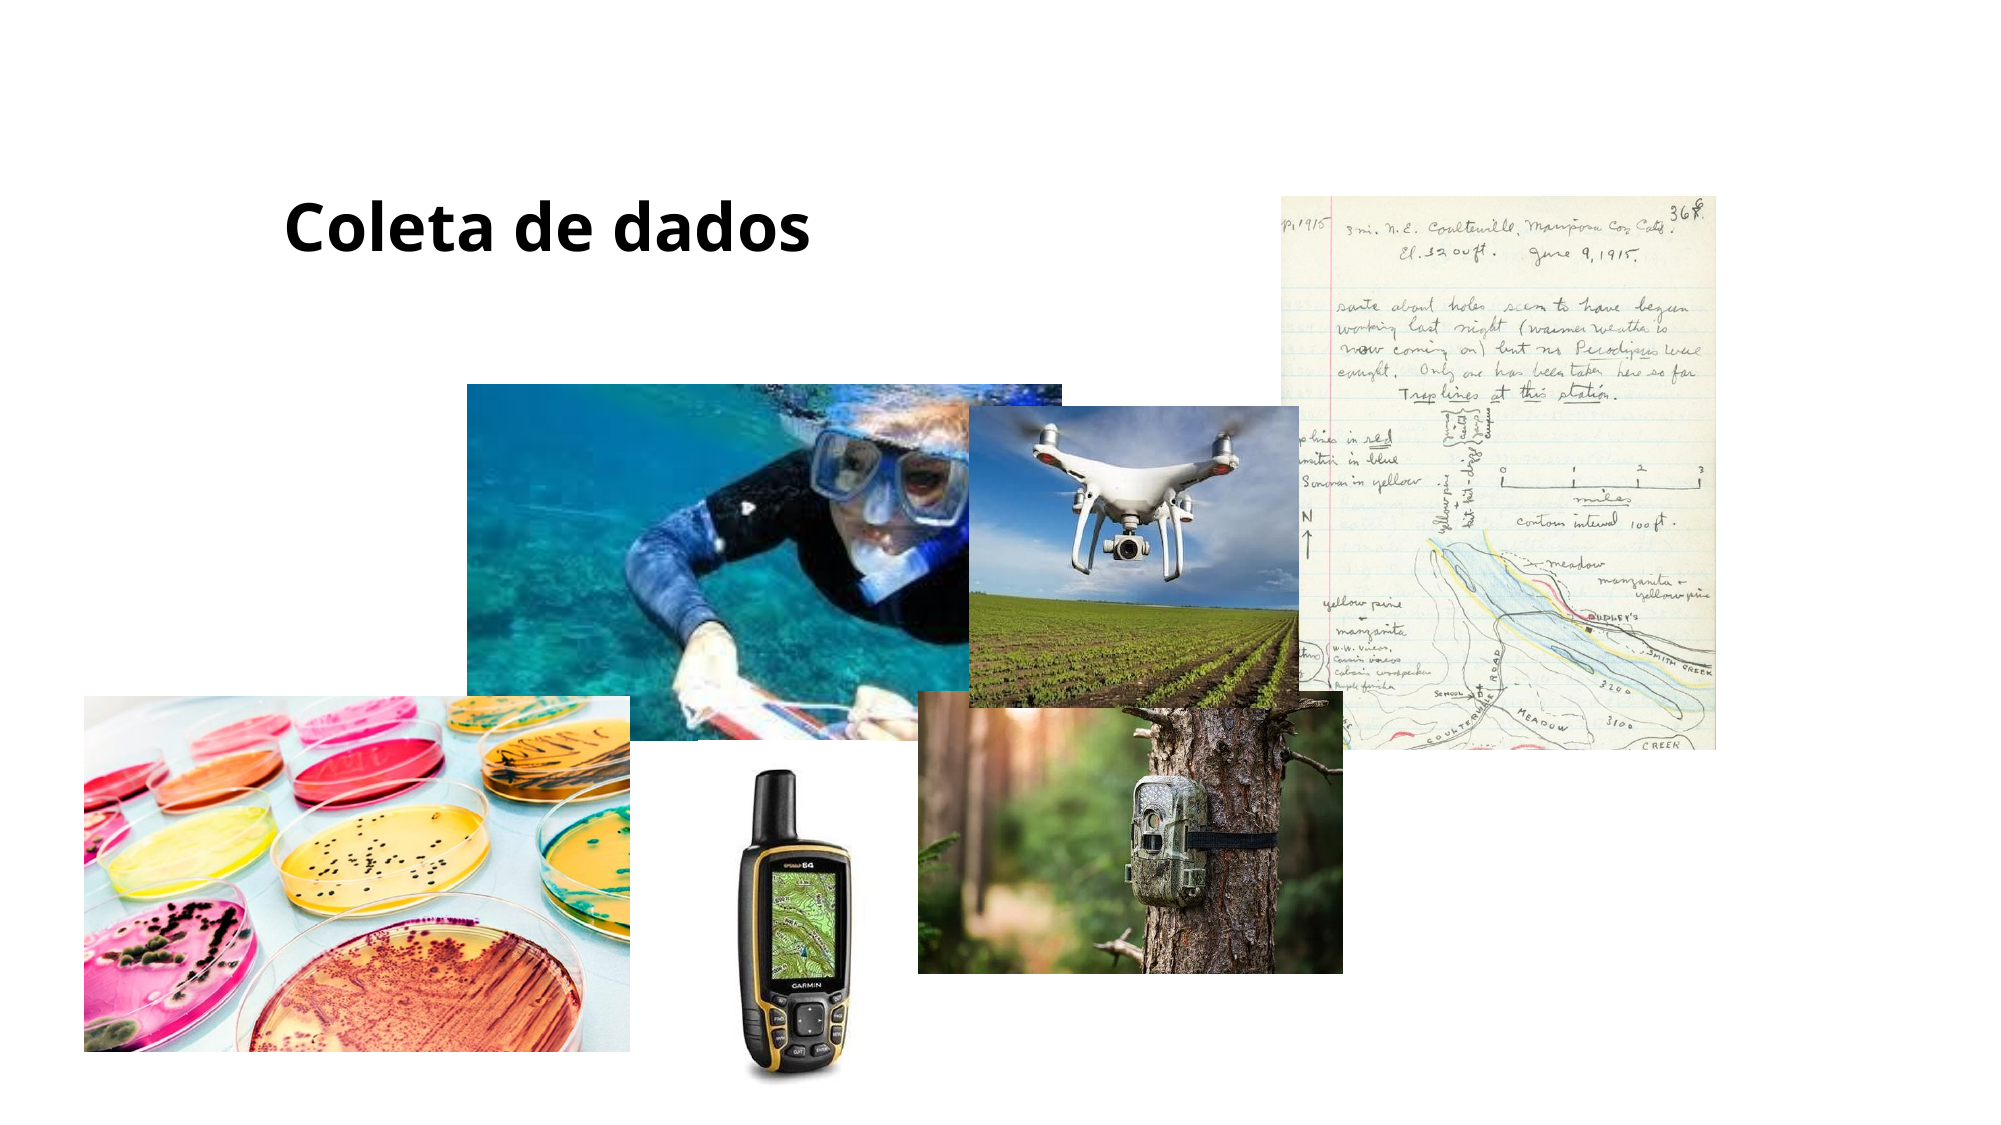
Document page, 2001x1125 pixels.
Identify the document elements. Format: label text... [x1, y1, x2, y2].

picture [84, 696, 630, 1052]
title Coleta de dados [268, 112, 1732, 338]
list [467, 384, 1062, 741]
picture [918, 195, 1716, 974]
picture [698, 740, 877, 1096]
